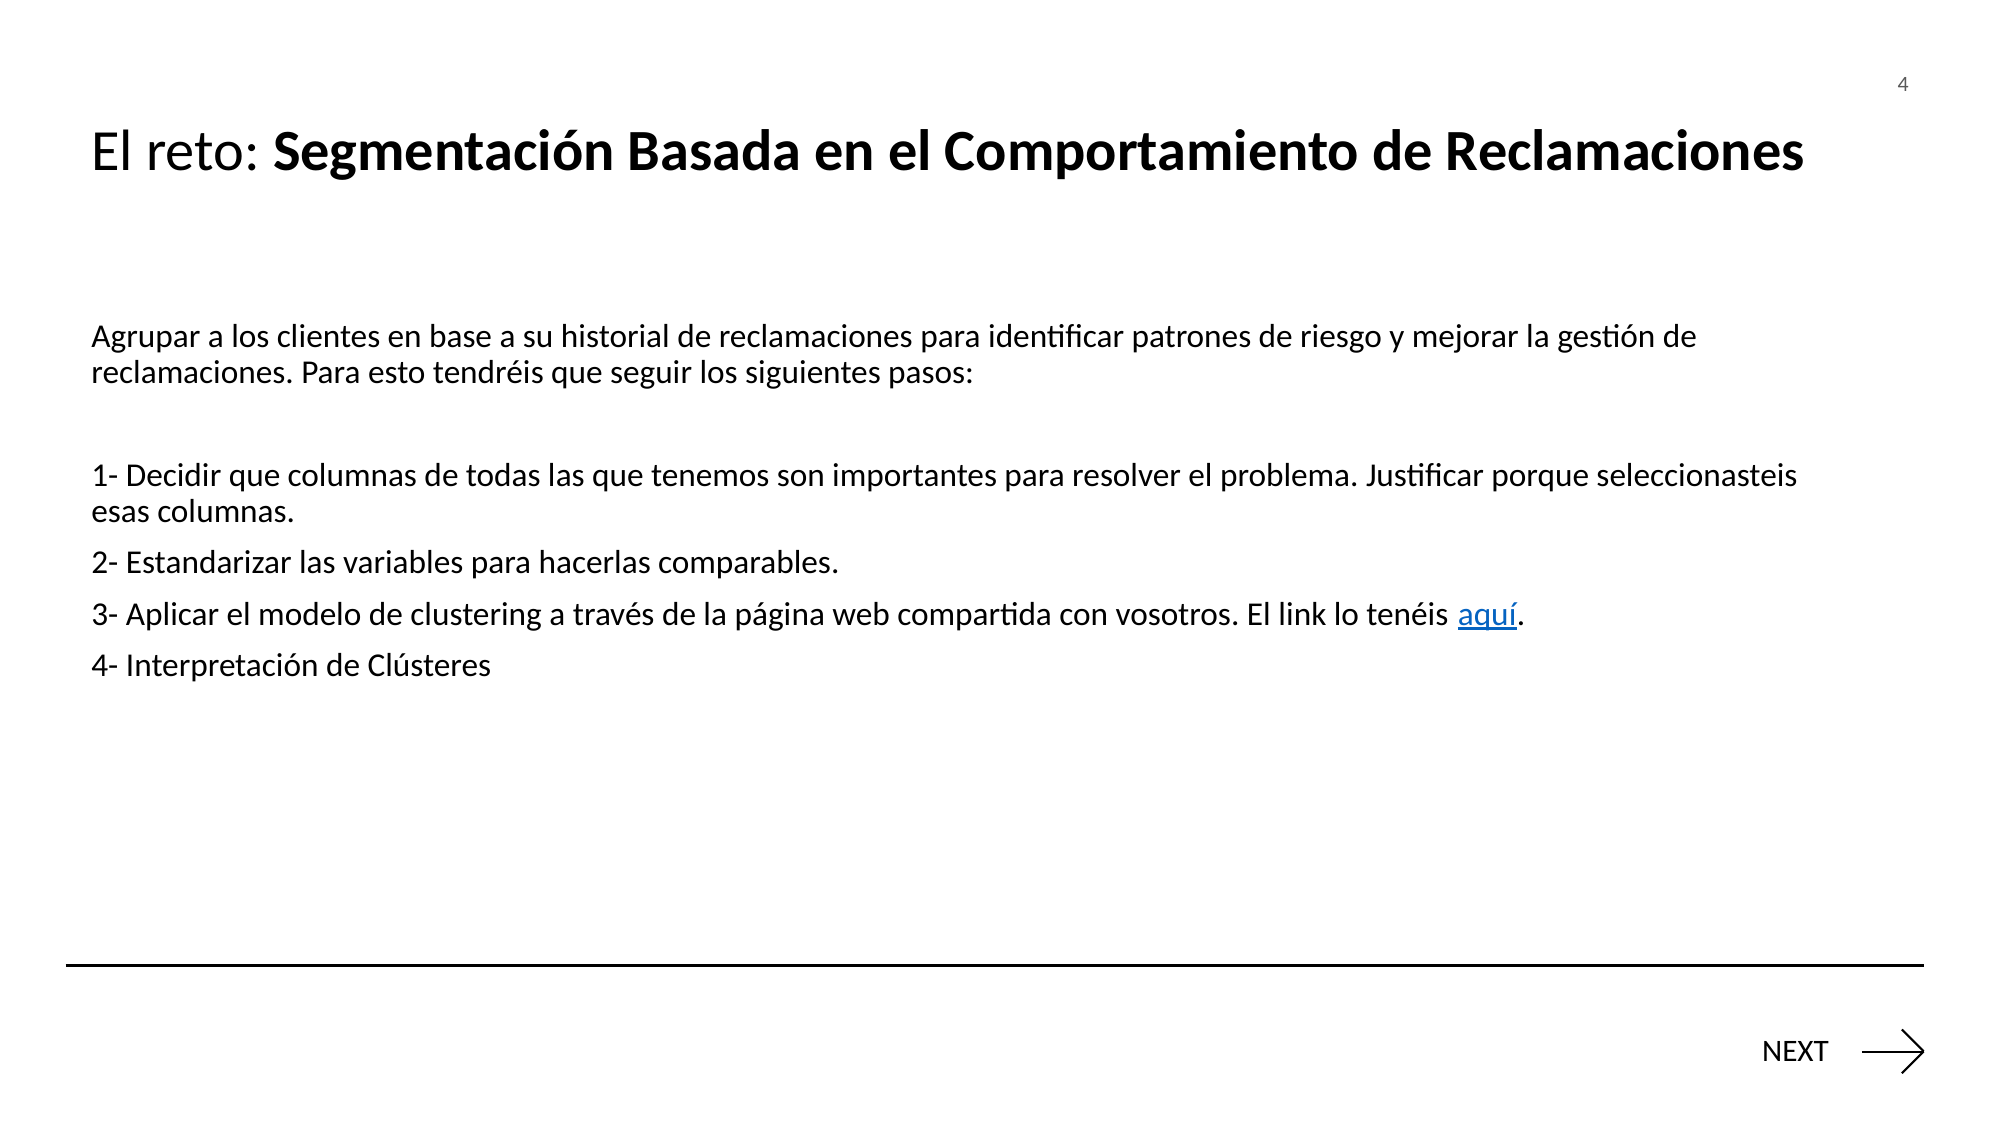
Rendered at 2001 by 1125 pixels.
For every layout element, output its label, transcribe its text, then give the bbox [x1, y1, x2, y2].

list Agrupar a los clientes en base a su historial de reclamaciones para identificar patrones de riesgo y mejorar la gestión de reclamaciones. Para esto tendréis que seguir los siguientes pasos: 1- Decidir que columnas de todas las que tenemos son importantes para resolver el problema. Justificar porque seleccionasteis esas columnas. 2- Estandarizar las variables para hacerlas comparables. 3- Aplicar el modelo de clustering a través de la página web compartida con vosotros. El link lo tenéis aquí. 4- Interpretación de Clústeres [76, 311, 1863, 697]
title El reto: Segmentación Basada en el Comportamiento de Reclamaciones [76, 112, 1863, 311]
slide_number 4 [1862, 53, 1924, 113]
